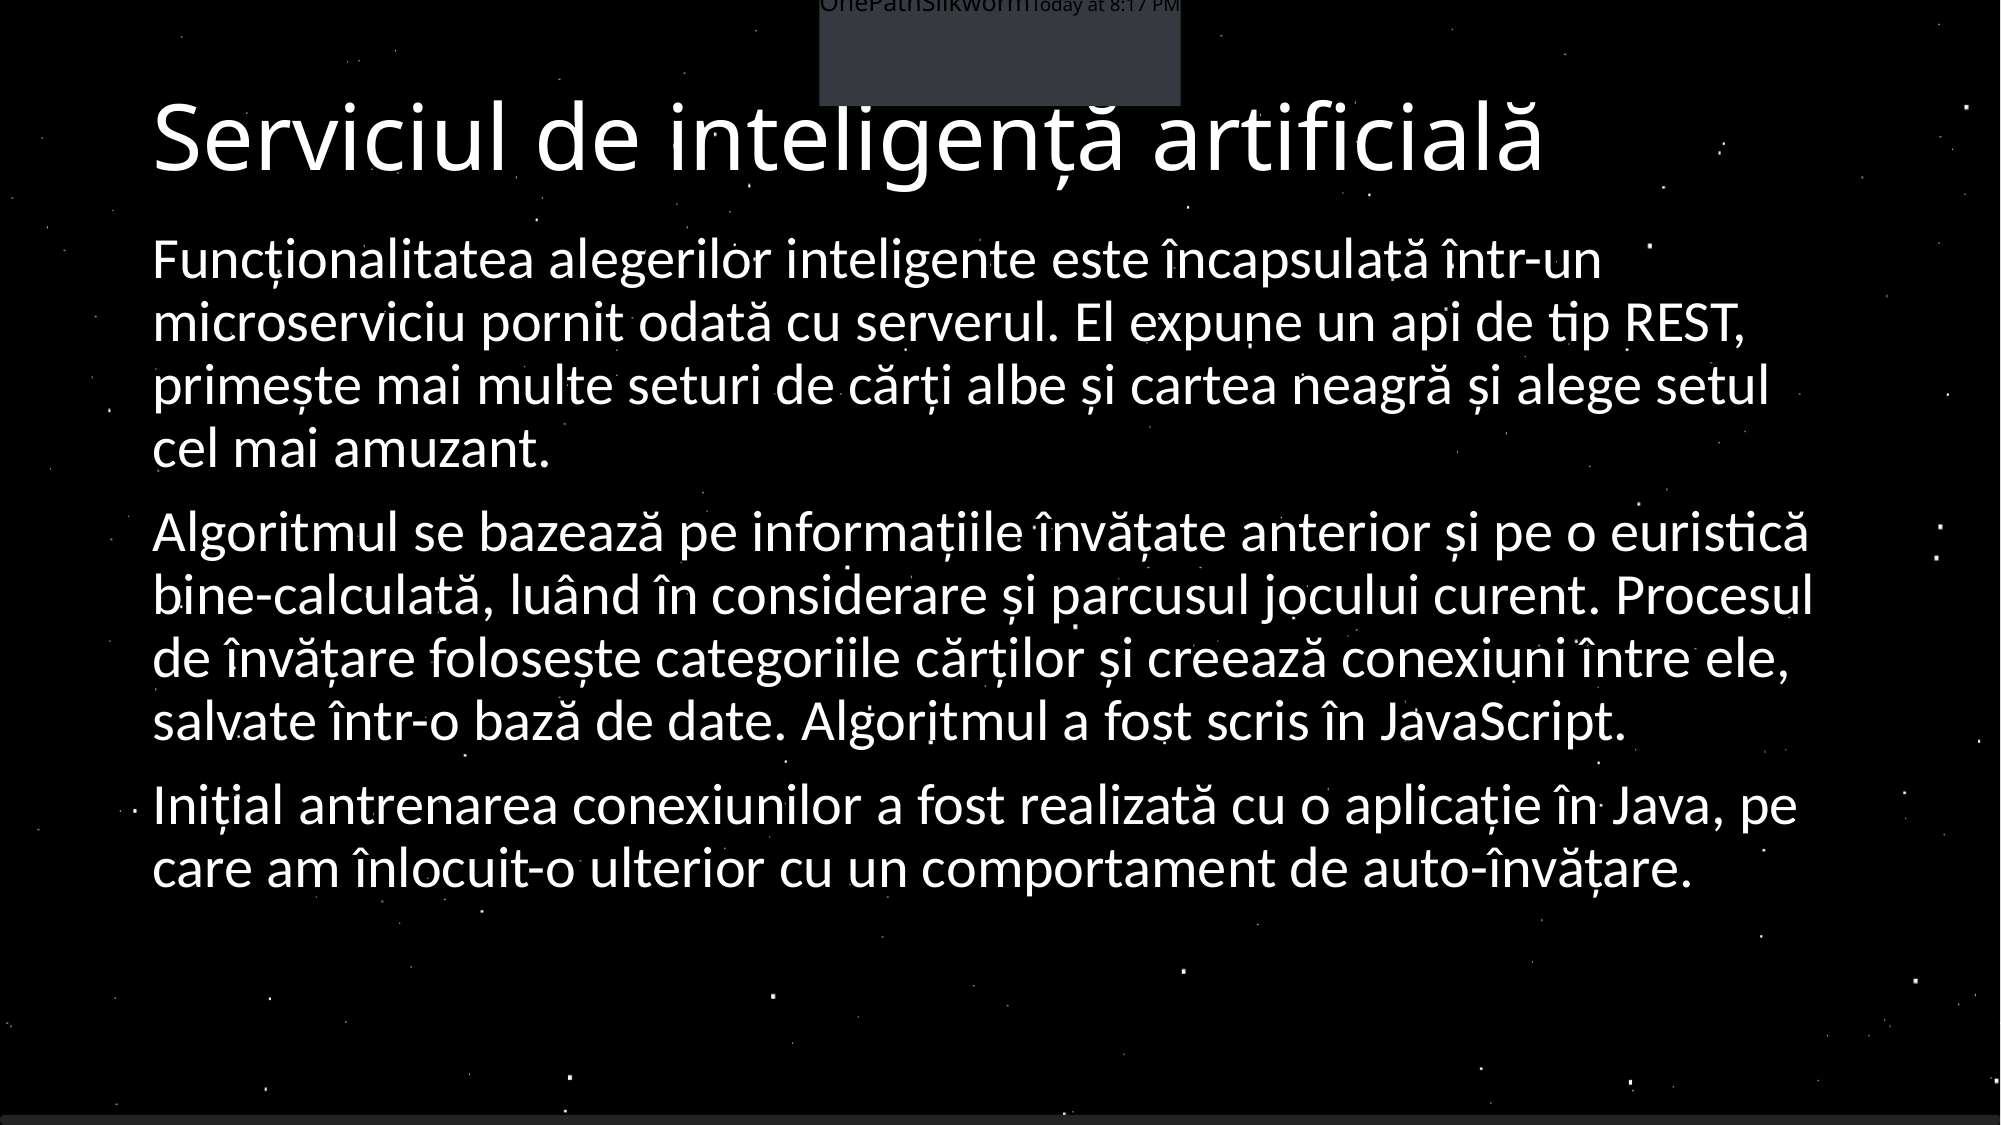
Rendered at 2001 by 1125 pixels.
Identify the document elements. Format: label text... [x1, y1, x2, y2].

text_box OnePathSilkwormToday at 8:17 PM [819, 0, 1181, 107]
picture [0, 0, 2001, 1125]
list Funcționalitatea alegerilor inteligente este încapsulată într-un microserviciu pornit odată cu serverul. El expune un api de tip REST, primește mai multe seturi de cărți albe și cartea neagră și alege setul cel mai amuzant. Algoritmul se bazează pe informațiile învățate anterior și pe o euristică bine-calculată, luând în considerare și parcusul jocului curent. Procesul de învățare folosește categoriile cărților și creează conexiuni între ele, salvate într-o bază de date. Algoritmul a fost scris în JavaScript. Inițial antrenarea conexiunilor a fost realizată cu o aplicație în Java, pe care am înlocuit-o ulterior cu un comportament de auto-învățare. [137, 220, 1863, 1050]
title Serviciul de inteligență artificială [137, 59, 1863, 220]
